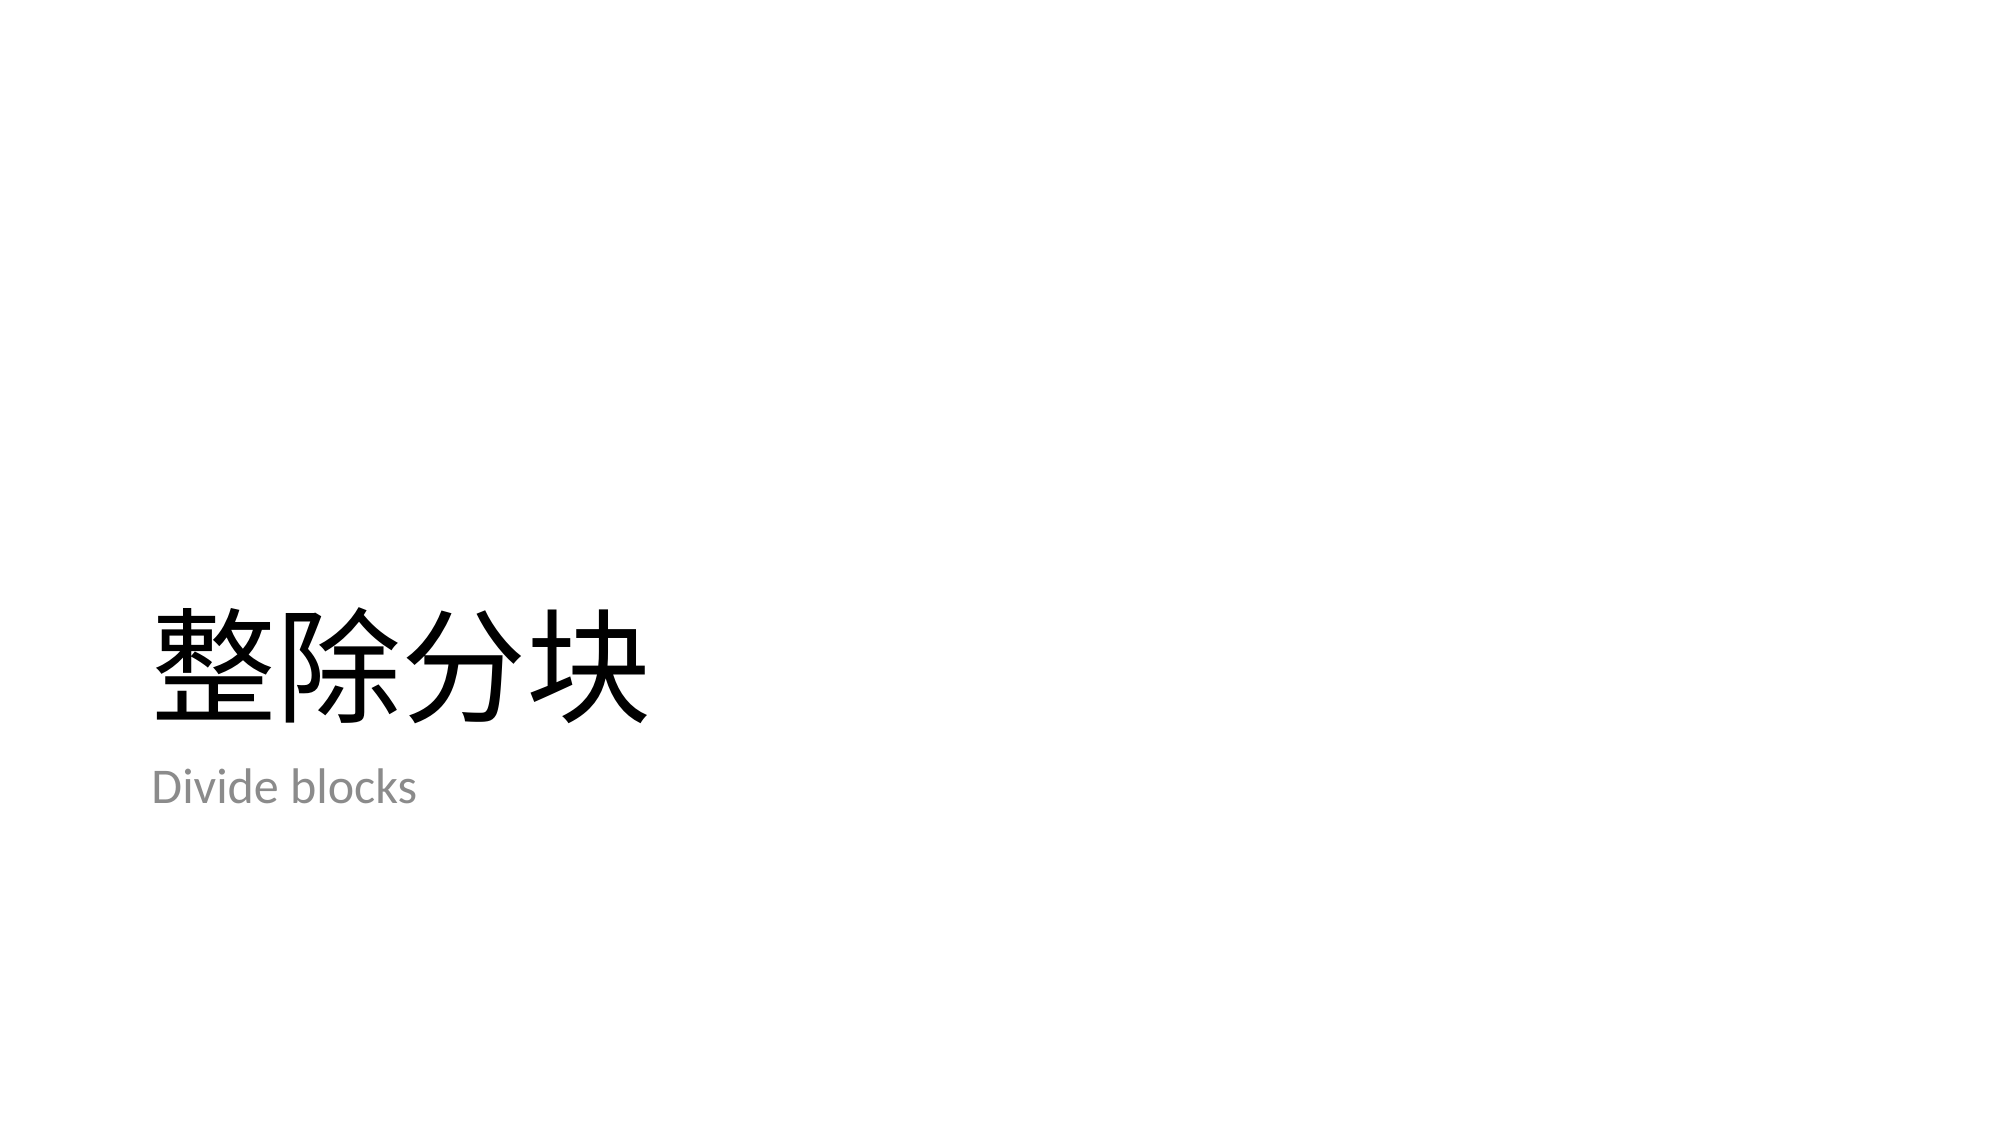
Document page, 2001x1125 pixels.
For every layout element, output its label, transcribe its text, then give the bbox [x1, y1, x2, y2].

title 整除分块 [136, 280, 1862, 749]
list Divide blocks [136, 752, 1862, 999]
